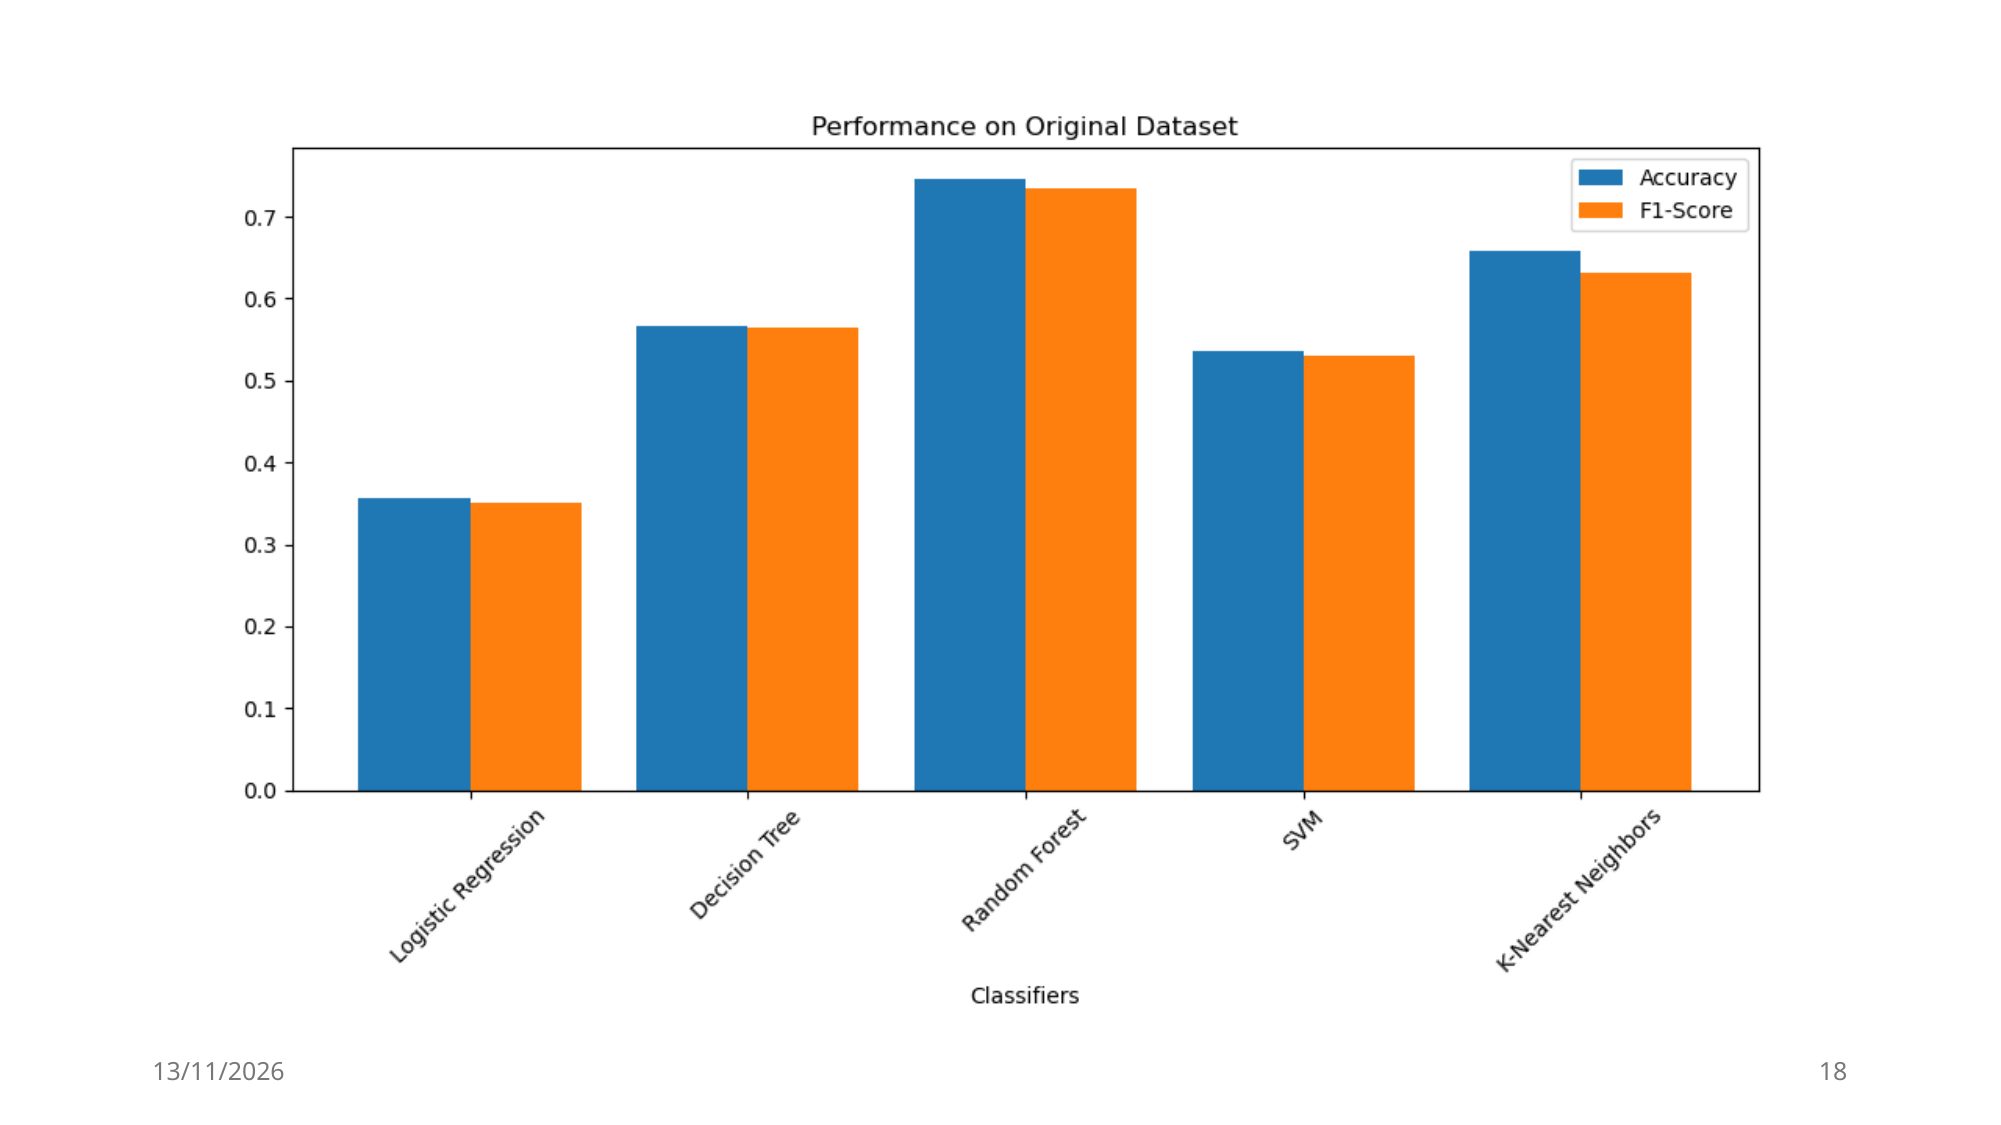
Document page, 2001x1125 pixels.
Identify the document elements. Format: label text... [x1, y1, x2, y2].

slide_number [137, 1042, 588, 1103]
slide_number 18 [1412, 1042, 1863, 1103]
picture [226, 100, 1774, 1024]
